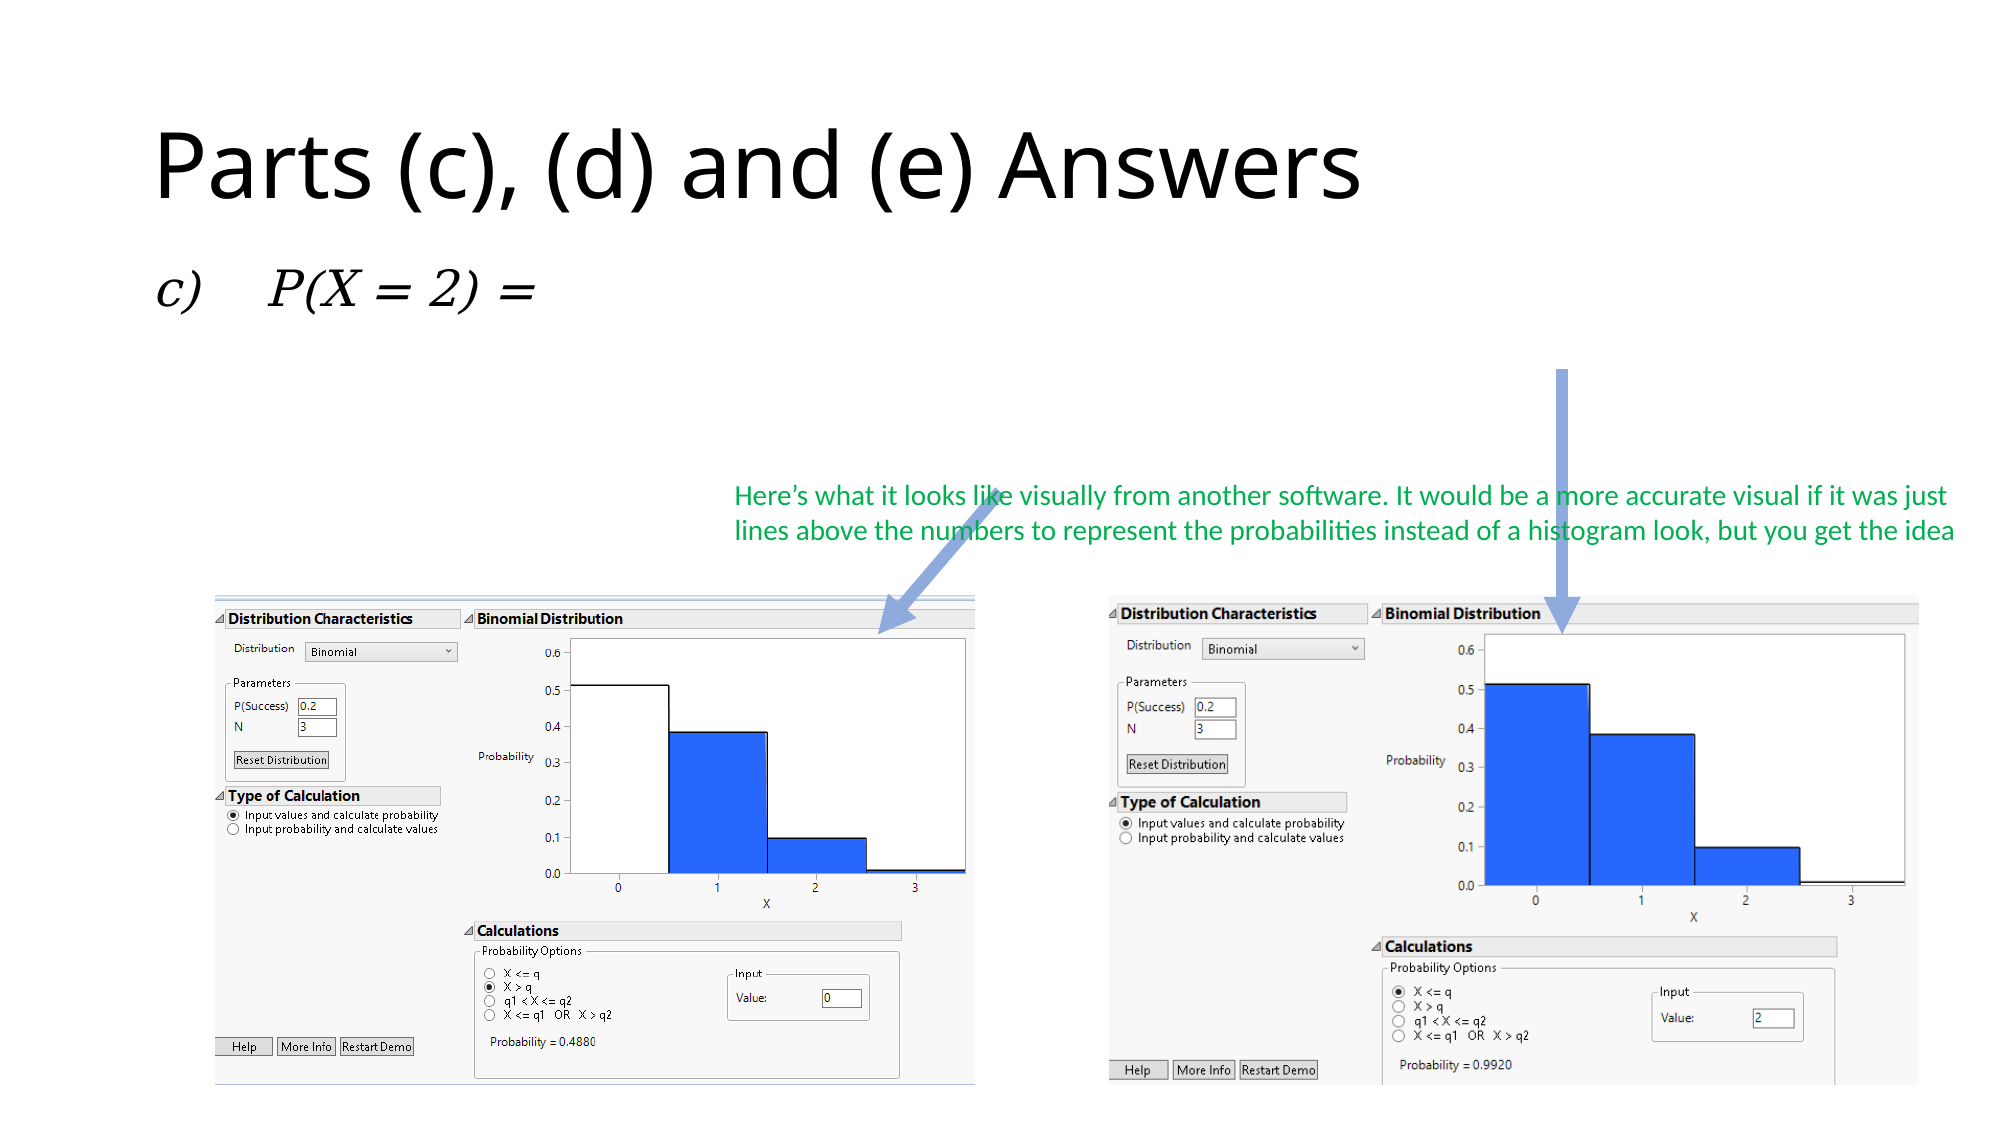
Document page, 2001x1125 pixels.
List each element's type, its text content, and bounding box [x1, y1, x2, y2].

text_box Here’s what it looks like visually from another software. It would be a more accurate visual if it was just lines above the numbers to represent the probabilities instead of a histogram look, but you get the idea [1563, 469, 2000, 554]
text_box Here’s what it looks like visually from another software. It would be a more accurate visual if it was just lines above the numbers to represent the probabilities instead of a histogram look, but you get the idea [719, 469, 1562, 554]
title Parts (c), (d) and (e) Answers [137, 59, 1863, 278]
picture [1109, 595, 1919, 1085]
picture [215, 595, 975, 1085]
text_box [877, 491, 1000, 635]
